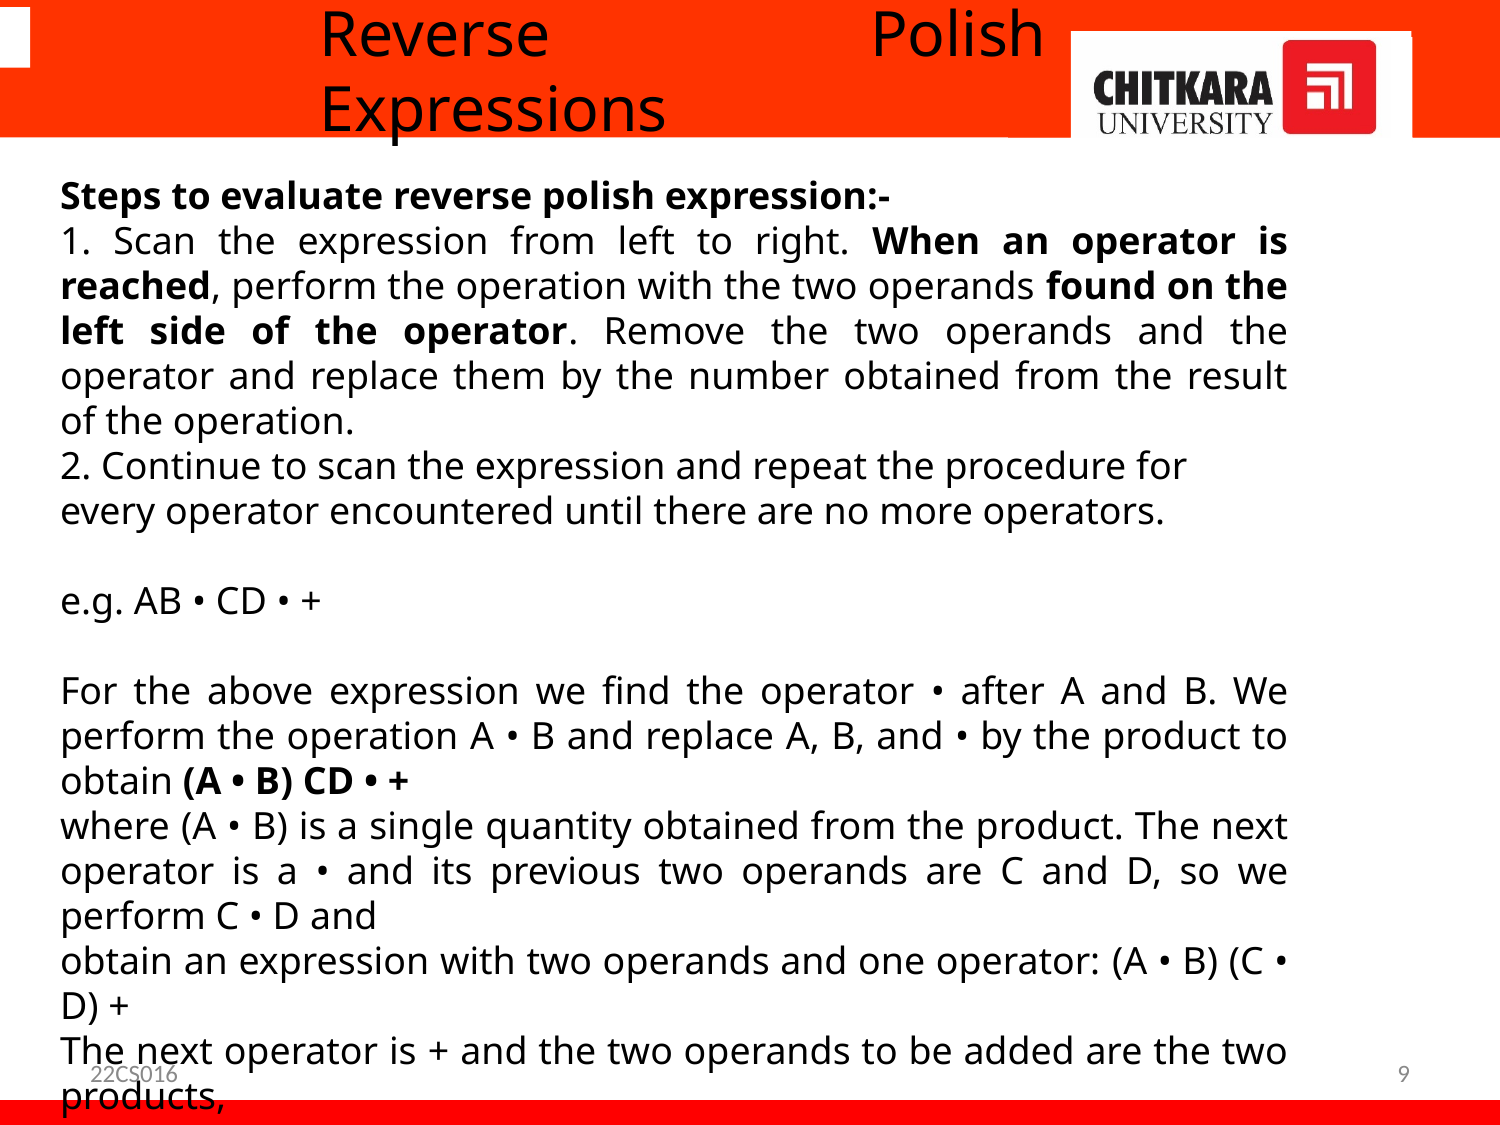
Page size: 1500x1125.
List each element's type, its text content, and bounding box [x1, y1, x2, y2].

title Reverse Polish Expressions [304, 0, 1063, 138]
picture [1074, 37, 1391, 138]
text_box Steps to evaluate reverse polish expression:- 1. Scan the expression from left to right. When an operator is reached, perform the operation with the two operands found on the left side of the operator. Remove the two operands and the operator and replace them by the number obtained from the result of the operation. 2. Continue to scan the expression and repeat the procedure for every operator encountered until there are no more operators. e.g. AB • CD • + For the above expression we find the operator • after A and B. We perform the operation A • B and replace A, B, and • by the product to obtain (A • B) CD • + where (A • B) is a single quantity obtained from the product. The next operator is a • and its previous two operands are C and D, so we perform C • D and obtain an expression with two operands and one operator: (A • B) (C • D) + The next operator is + and the two operands to be added are the two products, so we add the two quantities to obtain the result. Example: Input: ["2", "1", "+", "3", "*"], Output: 9 [45, 164, 1304, 1125]
slide_number 22CS016 [75, 1042, 425, 1103]
slide_number 9 [1304, 1042, 1425, 1103]
text_box [0, 7, 31, 68]
